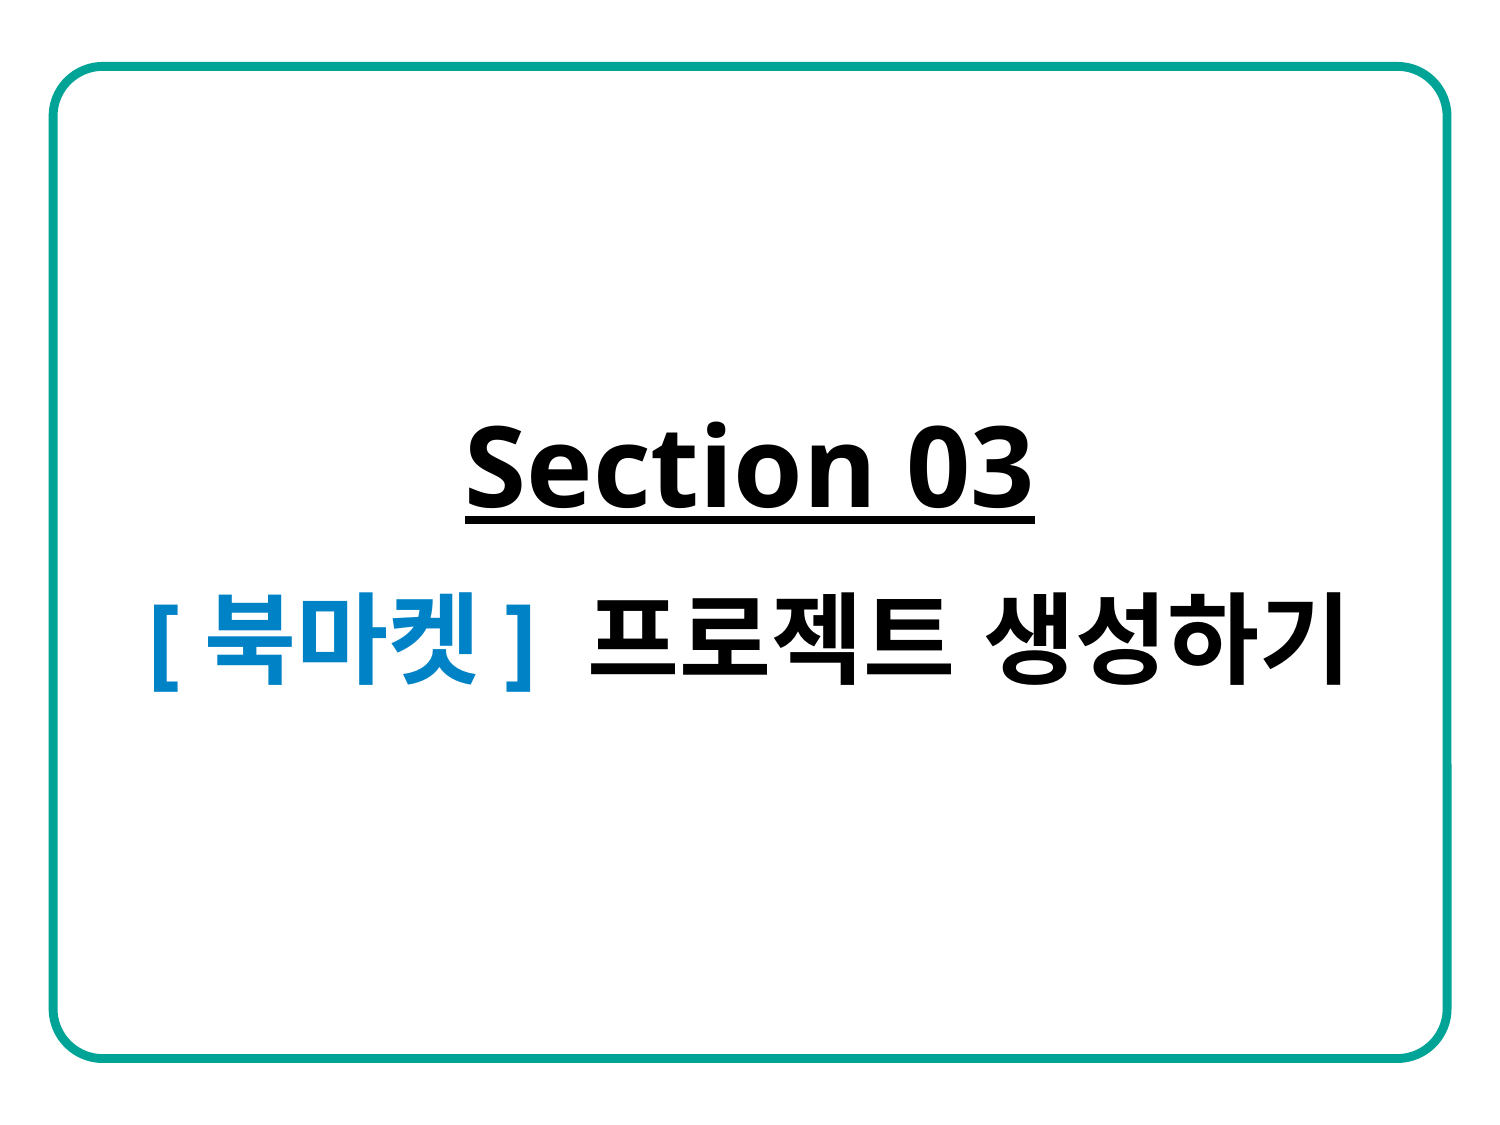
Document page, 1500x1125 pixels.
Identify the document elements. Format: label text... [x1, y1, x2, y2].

list Section 03 [118, 385, 1382, 540]
list [북마켓] 프로젝트 생성하기 [118, 559, 1382, 714]
